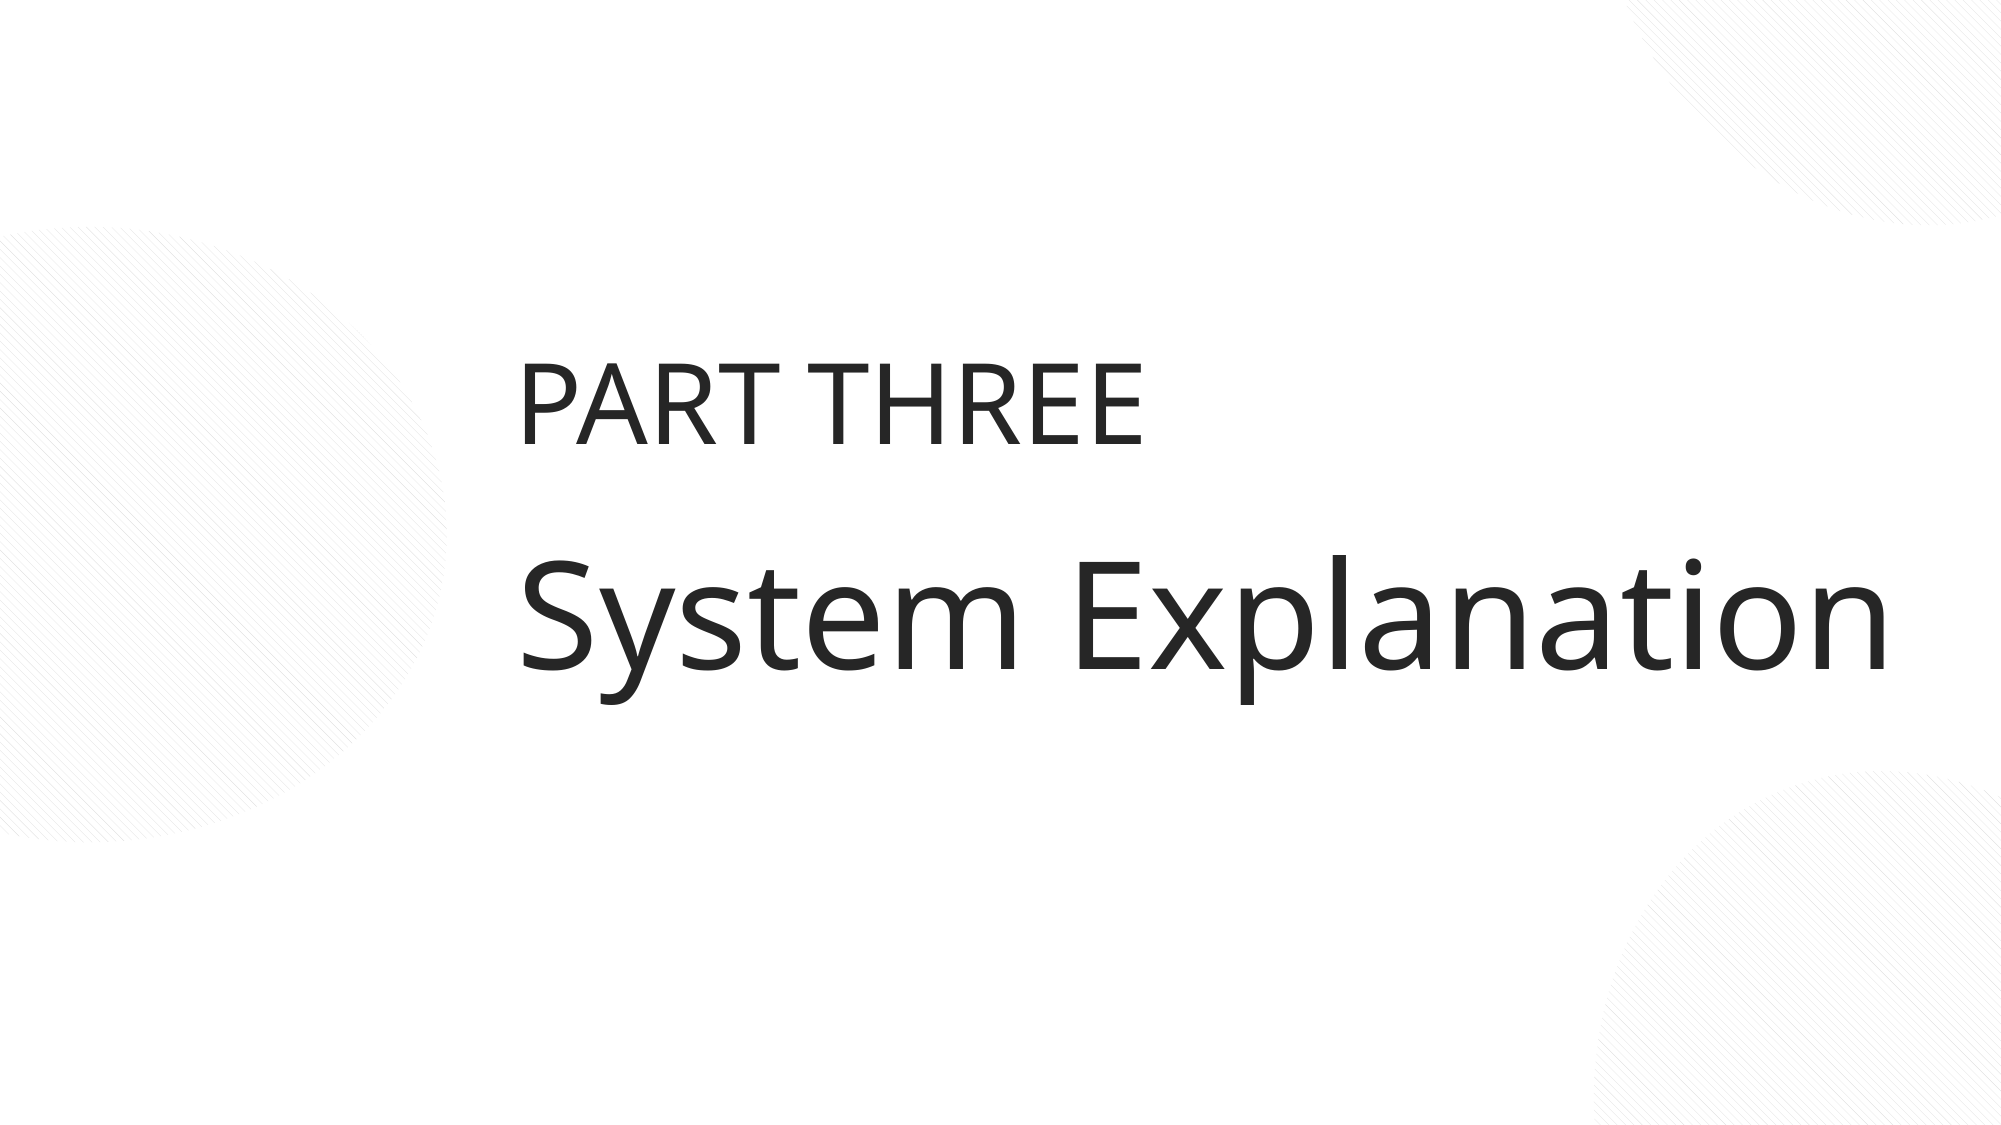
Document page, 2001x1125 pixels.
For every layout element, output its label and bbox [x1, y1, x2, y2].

text_box [1592, 769, 2000, 1125]
text_box [0, 225, 448, 844]
text_box [1623, 0, 2000, 227]
text_box [499, 324, 1935, 709]
